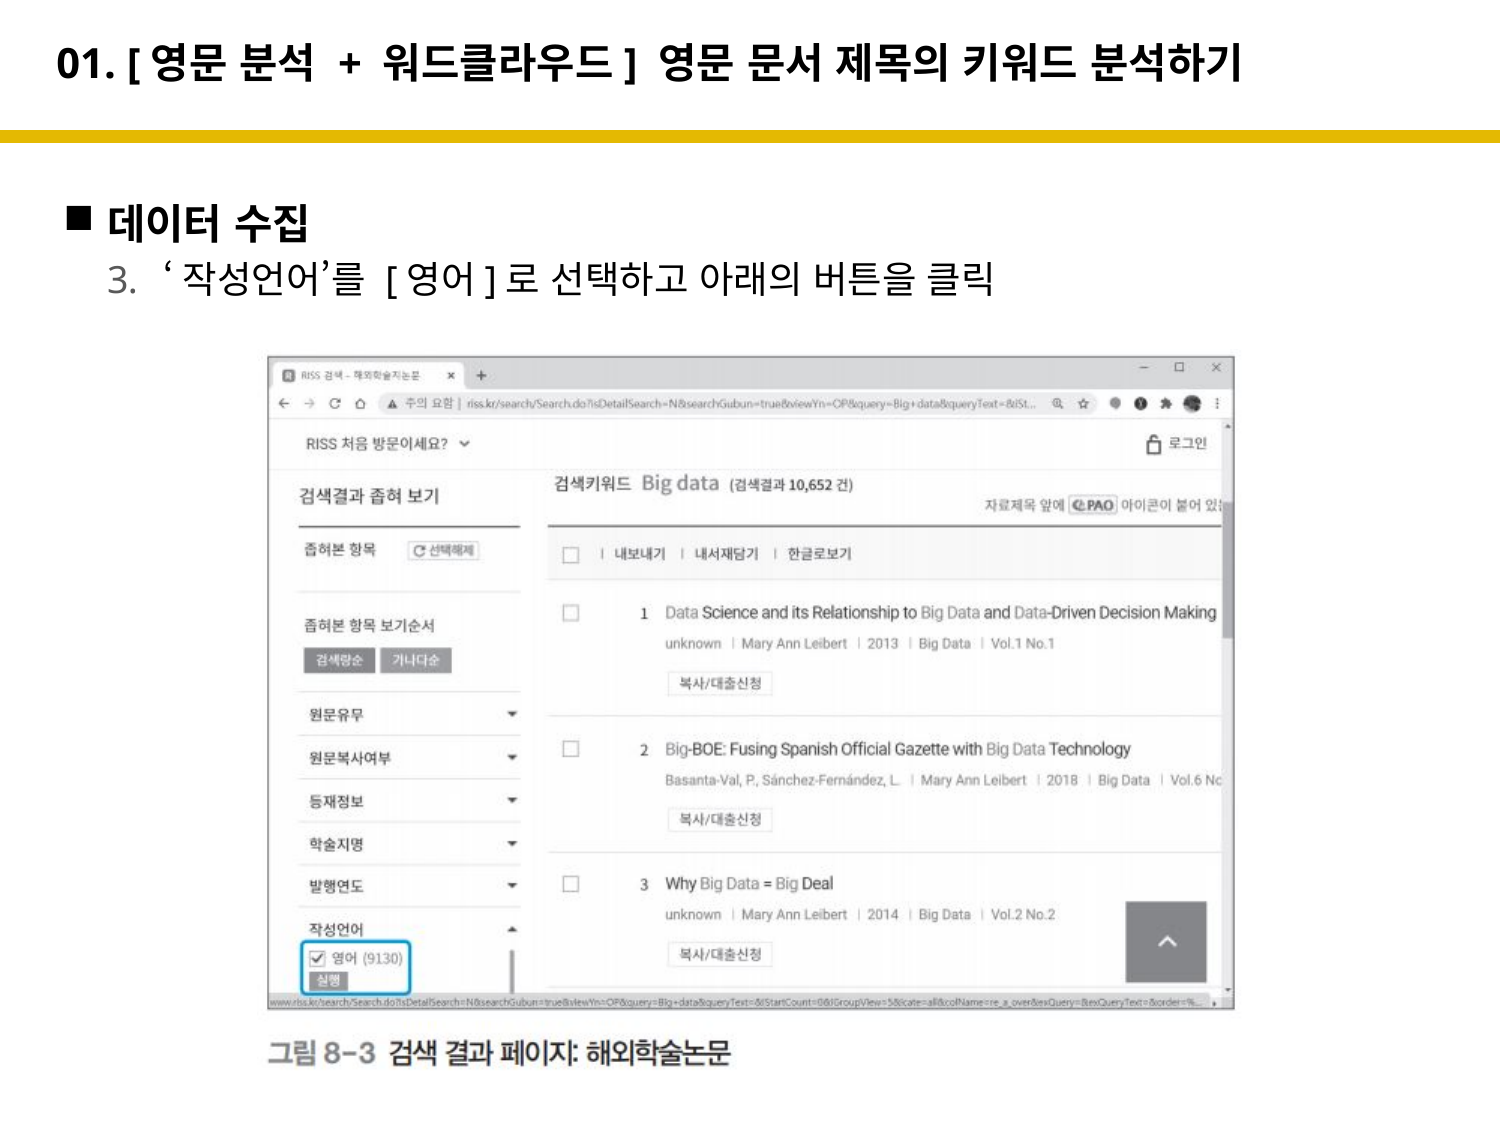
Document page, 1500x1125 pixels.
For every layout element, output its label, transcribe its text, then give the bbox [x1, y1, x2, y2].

picture [256, 349, 1250, 1074]
title 01. [영문 분석 + 워드클라우드] 영문 문서 제목의 키워드 분석하기 [41, 17, 1341, 107]
list 데이터 수집 ‘작성언어’를 [영어]로 선택하고 아래의 버튼을 클릭 [48, 165, 1467, 1064]
